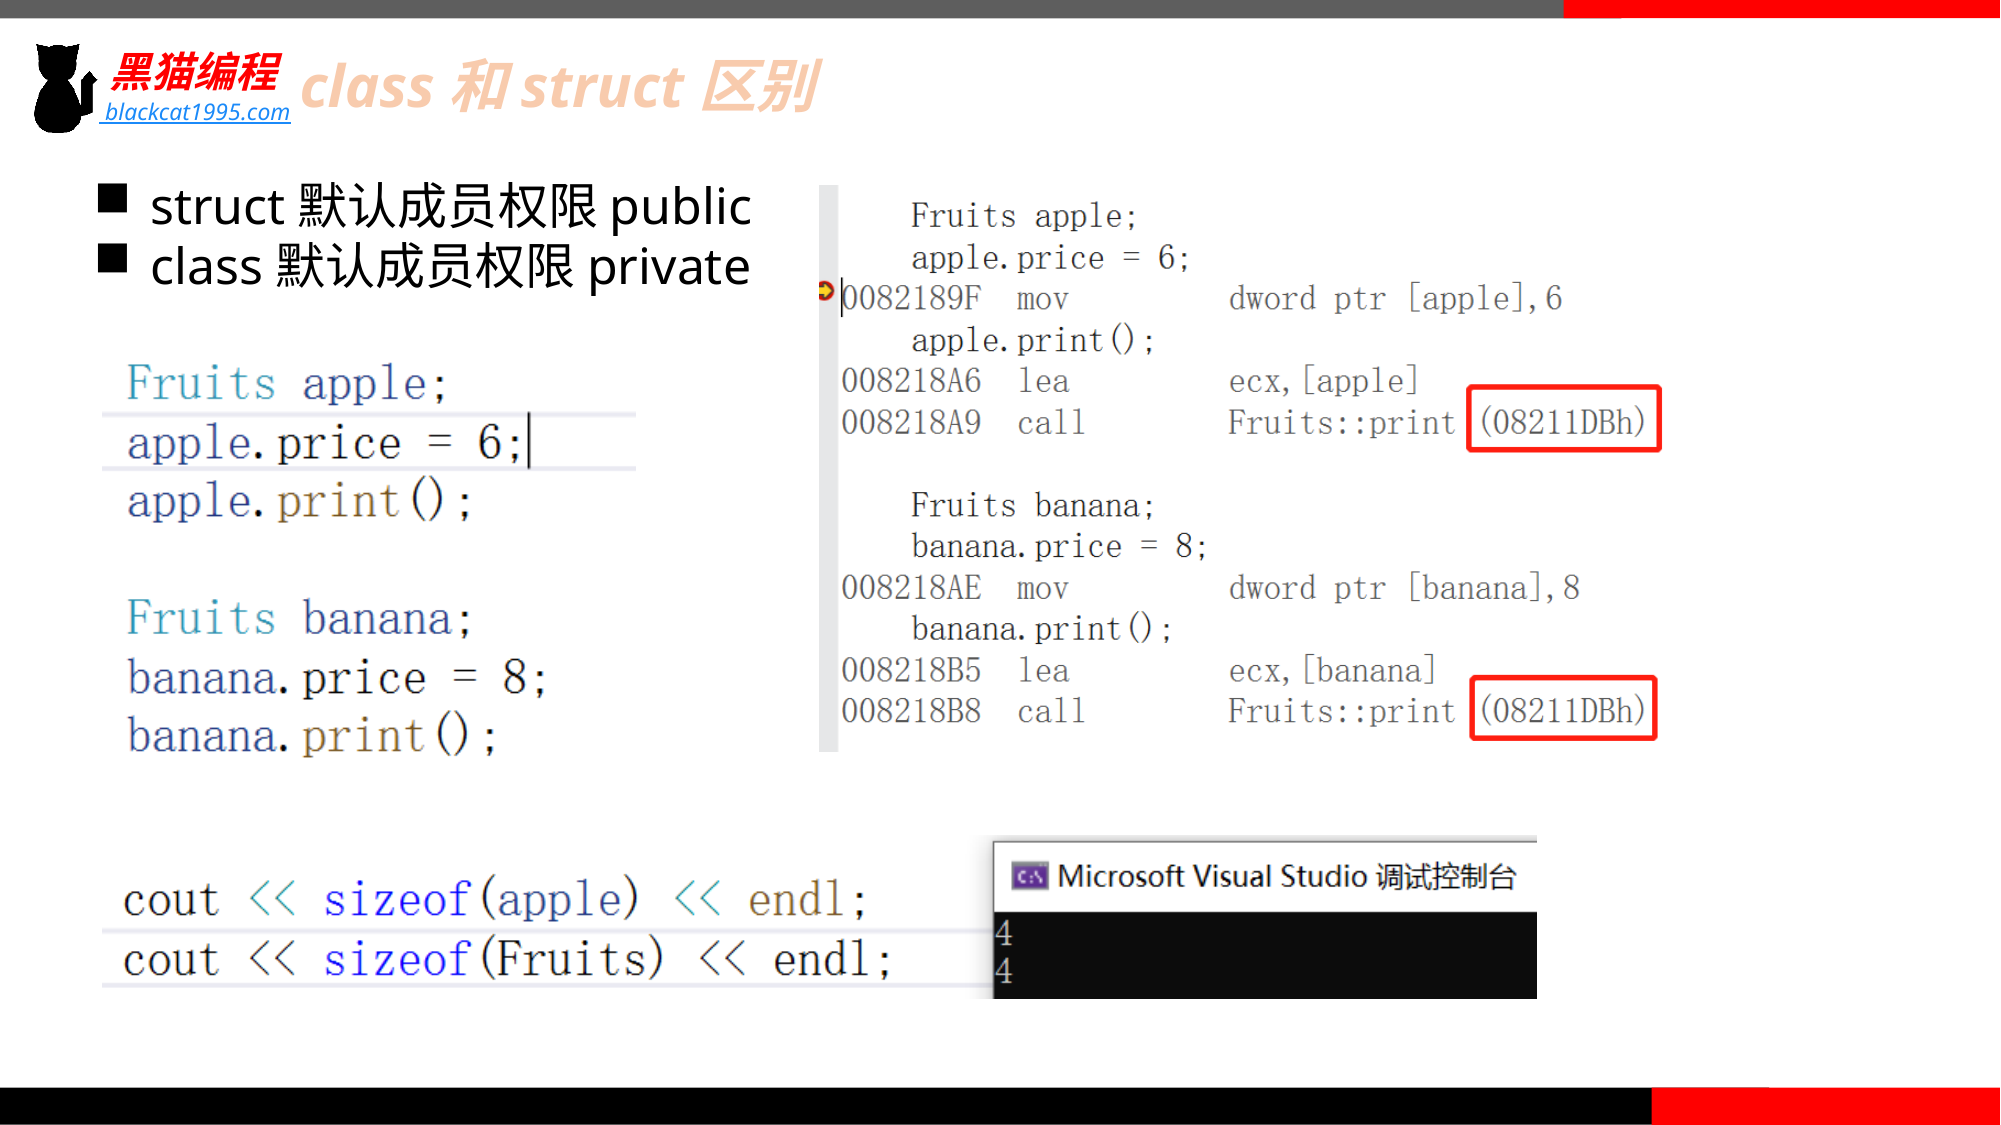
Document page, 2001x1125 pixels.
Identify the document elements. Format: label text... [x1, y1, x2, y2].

picture [819, 185, 1749, 752]
picture [102, 835, 1537, 999]
text_box struct默认成员权限public class默认成员权限private [79, 167, 768, 302]
picture [102, 335, 636, 790]
picture [21, 44, 110, 133]
text_box class和struct区别 [284, 49, 981, 125]
